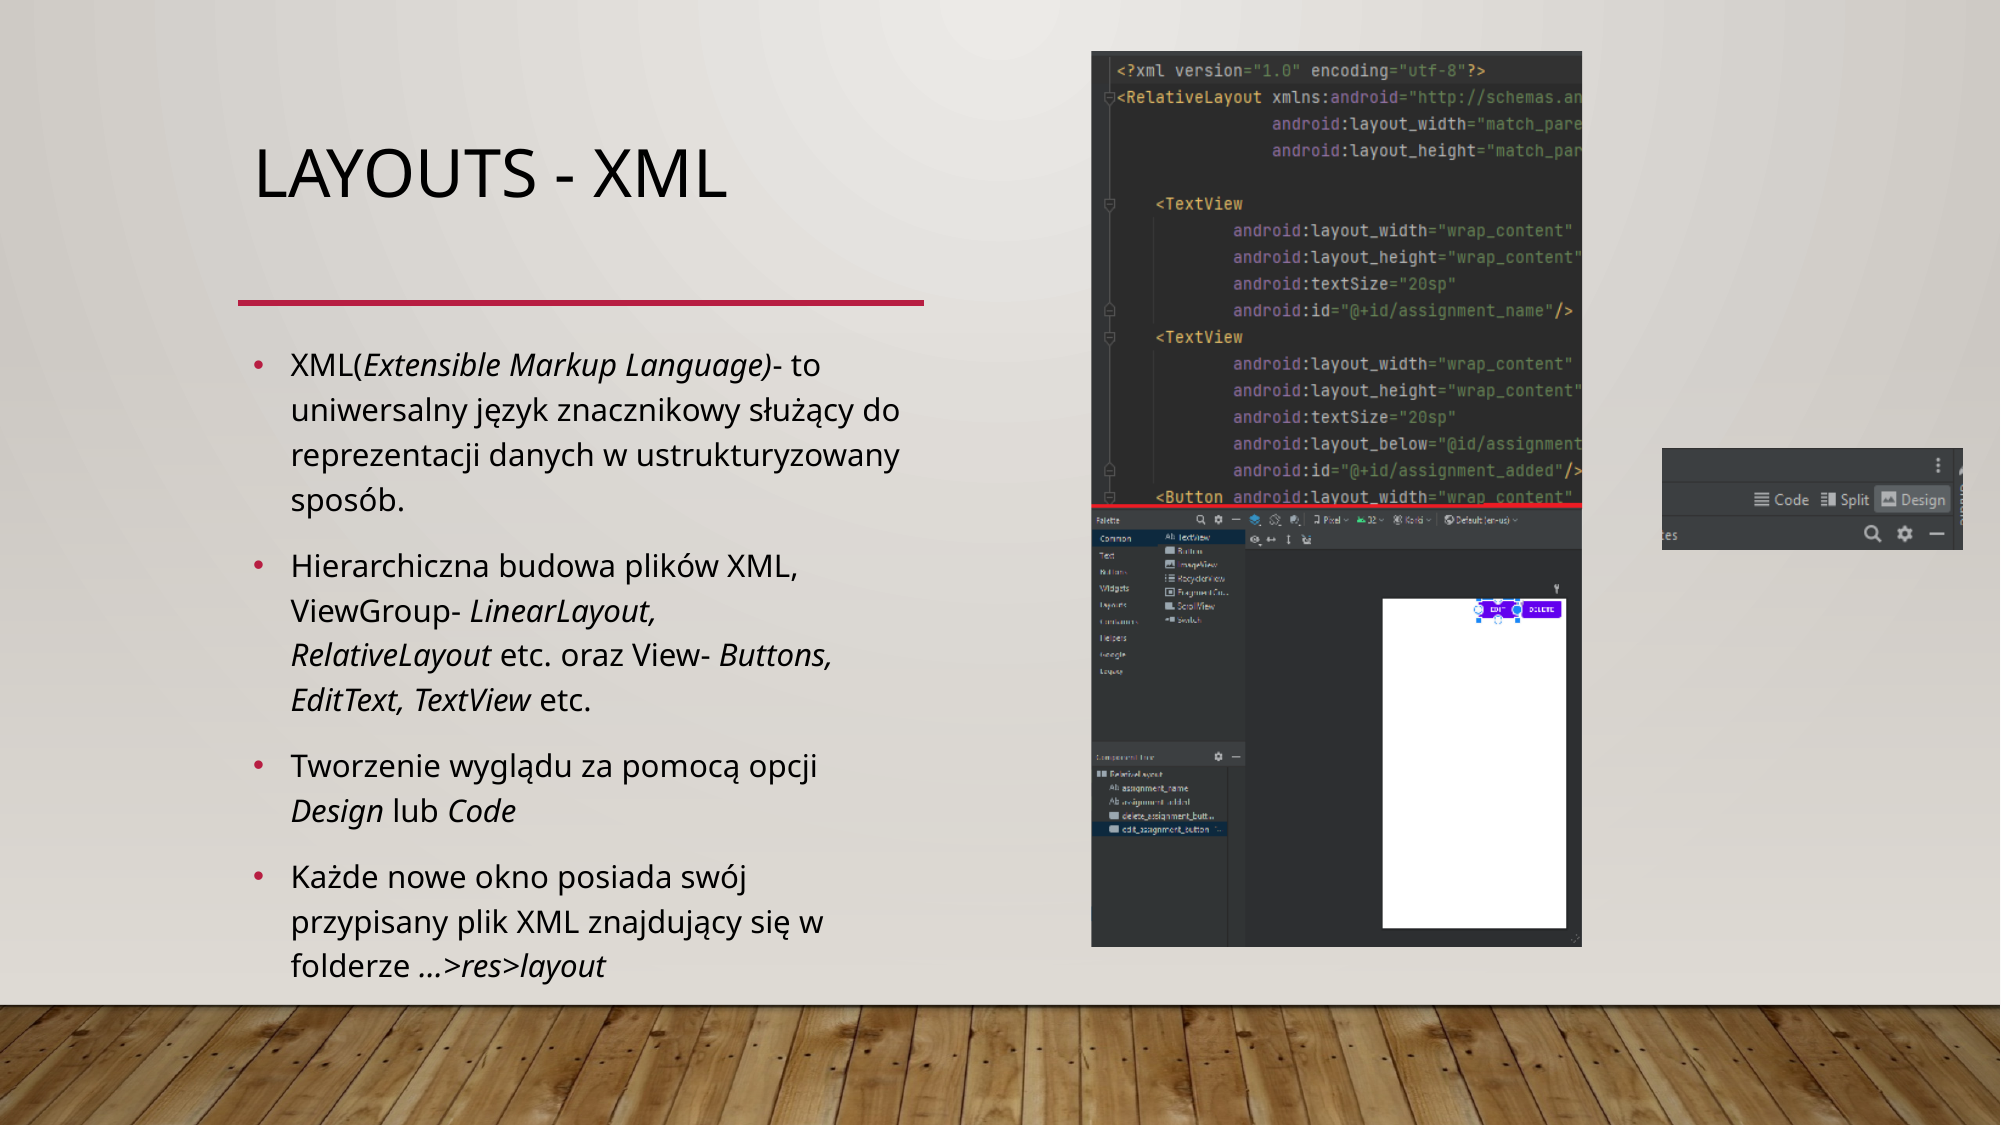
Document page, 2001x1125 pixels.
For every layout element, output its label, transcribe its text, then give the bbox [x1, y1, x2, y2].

list XML(Extensible Markup Language)- to uniwersalny język znacznikowy służący do reprezentacji danych w ustrukturyzowany sposób. Hierarchiczna budowa plików XML, ViewGroup- LinearLayout, RelativeLayout etc. oraz View- Buttons, EditText, TextView etc. Tworzenie wyglądu za pomocą opcji Design lub Code Każde nowe okno posiada swój przypisany plik XML znajdujący się w folderze …>res>layout [238, 330, 923, 897]
picture [1662, 448, 1963, 550]
title LAYouts - XML [238, 131, 948, 305]
text_box [0, 330, 2000, 1004]
picture [1091, 50, 1583, 947]
picture [0, 1006, 2000, 1125]
text_box [0, 0, 2000, 330]
